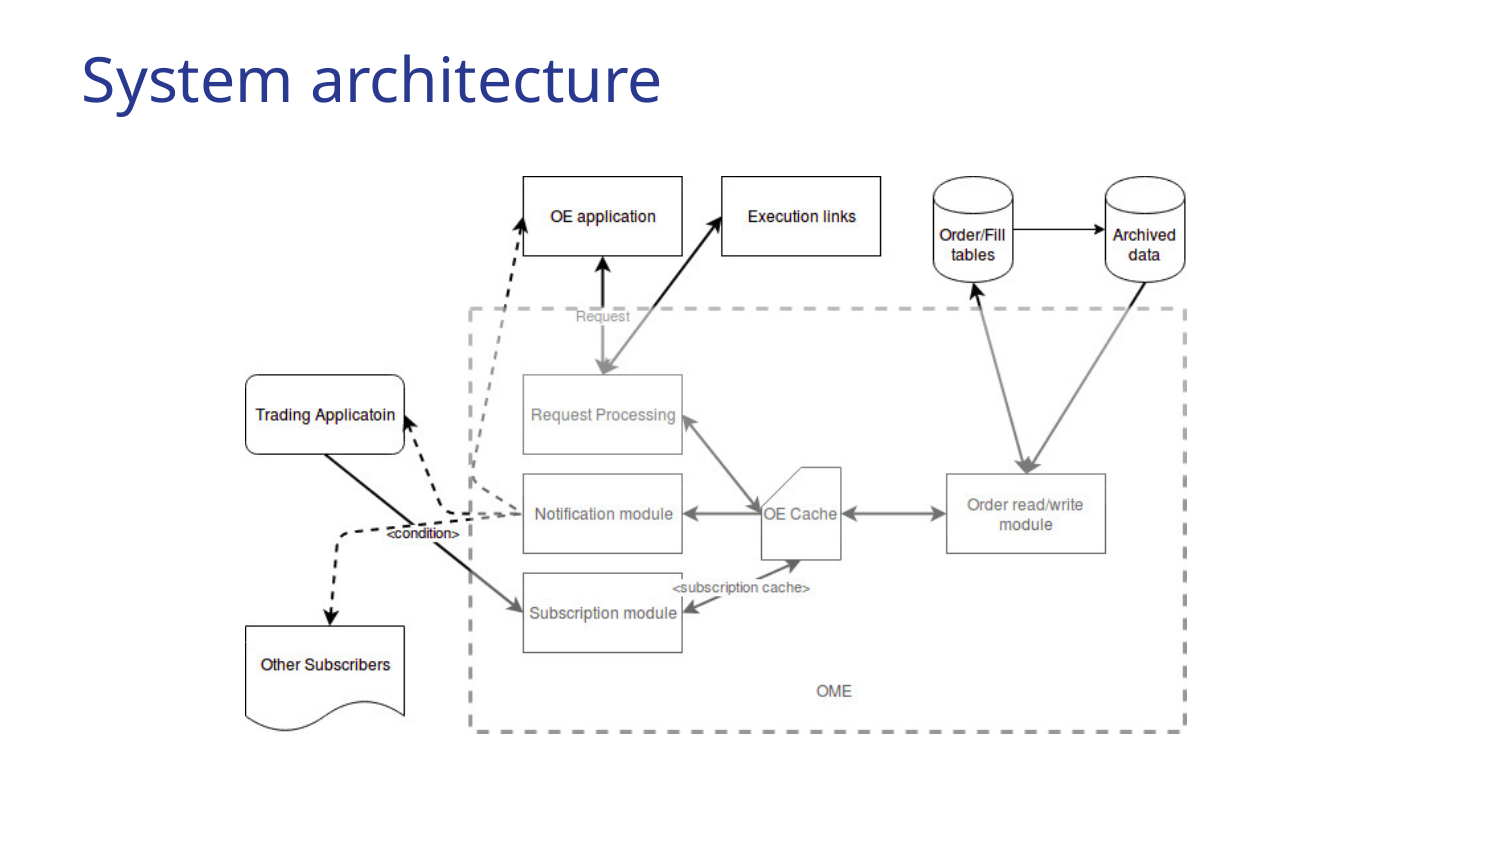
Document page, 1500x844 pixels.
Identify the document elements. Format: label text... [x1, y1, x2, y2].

picture [245, 175, 1187, 735]
title System architecture [66, 25, 1465, 177]
